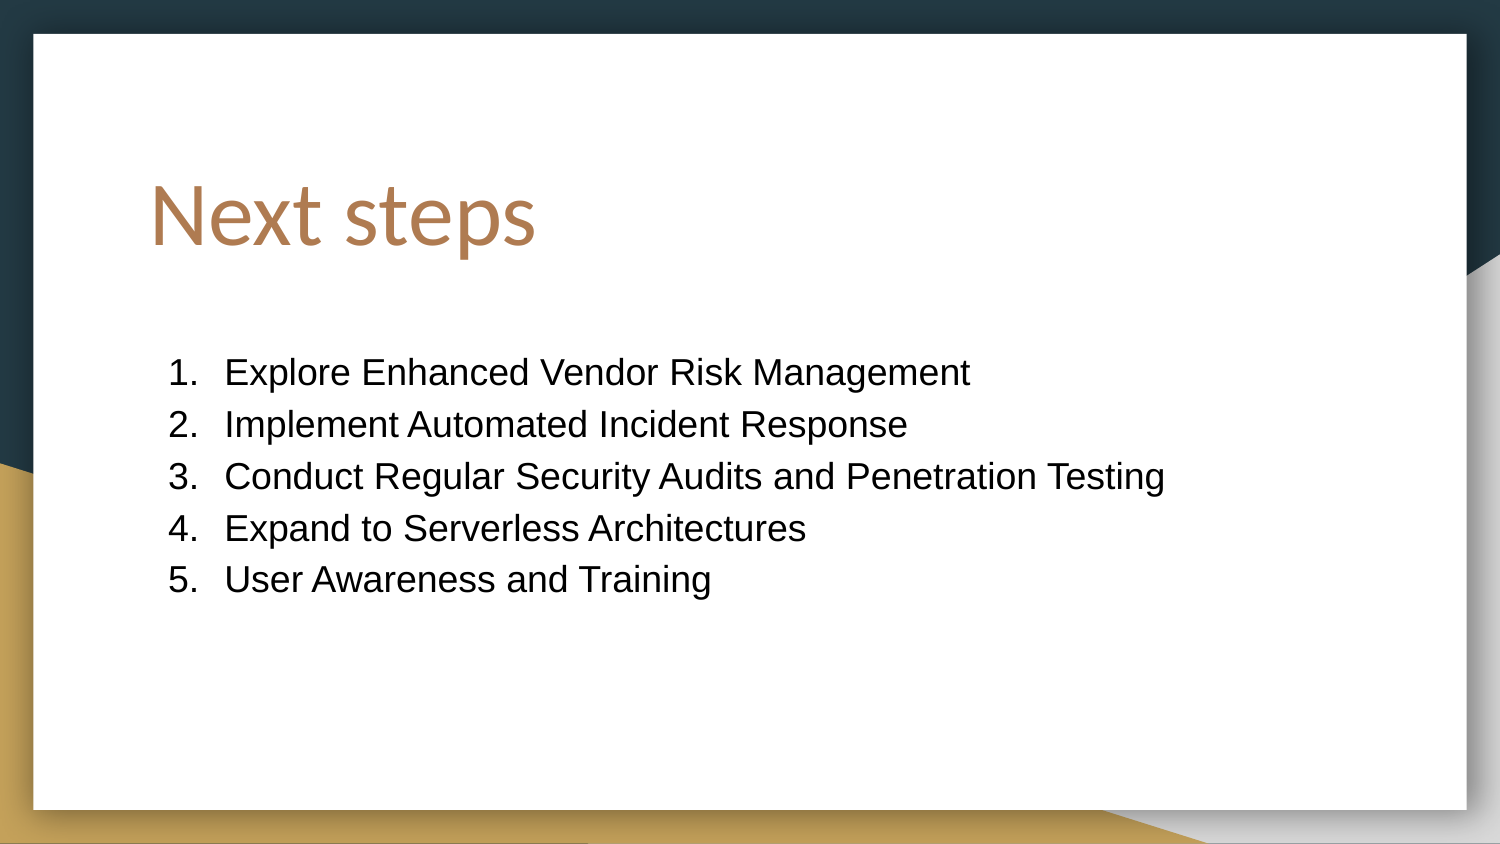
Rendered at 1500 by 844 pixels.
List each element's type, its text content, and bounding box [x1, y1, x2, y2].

list Explore Enhanced Vendor Risk Management Implement Automated Incident Response Conduct Regular Security Audits and Penetration Testing Expand to Serverless Architectures User Awareness and Training [134, 326, 1366, 729]
title Next steps [134, 138, 1366, 296]
